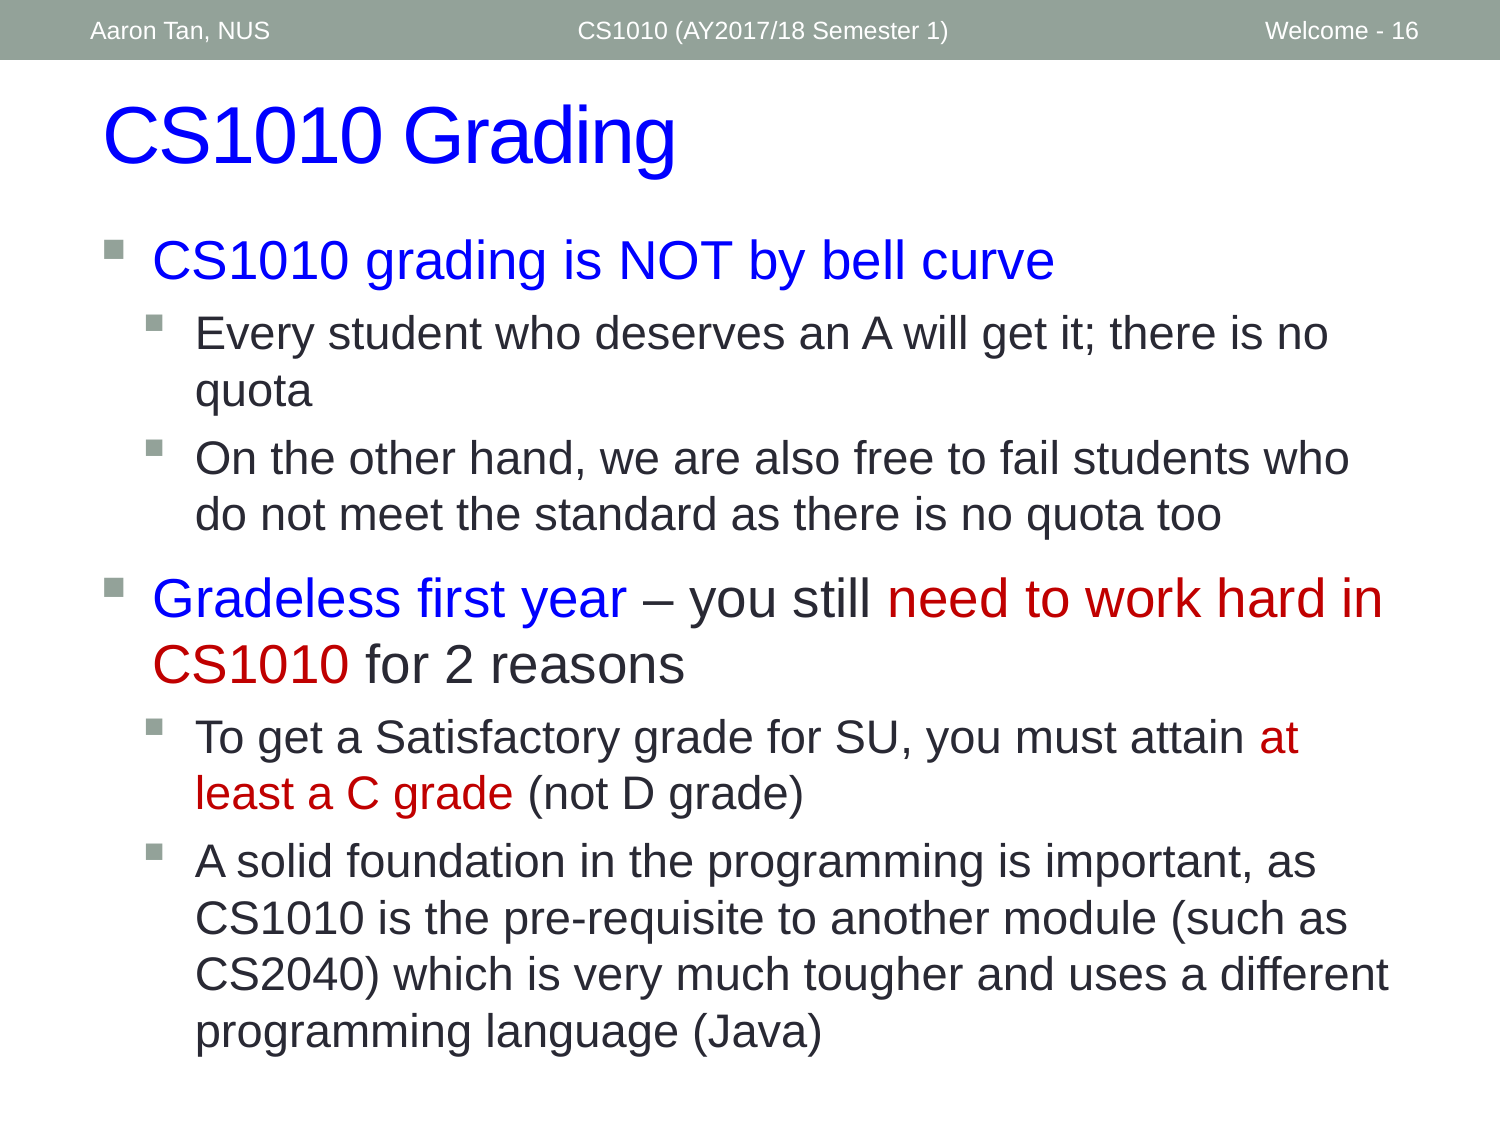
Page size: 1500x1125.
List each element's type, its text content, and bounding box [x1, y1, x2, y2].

slide_number Welcome - 16 [1250, 3, 1443, 57]
text_box CS1010 grading is NOT by bell curve Every student who deserves an A will get it; there is no quota On the other hand, we are also free to fail students who do not meet the standard as there is no quota too Gradeless first year – you still need to work hard in CS1010 for 2 reasons To get a Satisfactory grade for SU, you must attain at least a C grade (not D grade) A solid foundation in the programming is important, as CS1010 is the pre-requisite to another module (such as CS2040) which is very much tougher and uses a different programming language (Java) [83, 217, 1424, 1068]
slide_number Aaron Tan, NUS [75, 3, 550, 57]
title CS1010 Grading [87, 75, 1425, 188]
footer CS1010 (AY2017/18 Semester 1) [562, 3, 1238, 57]
